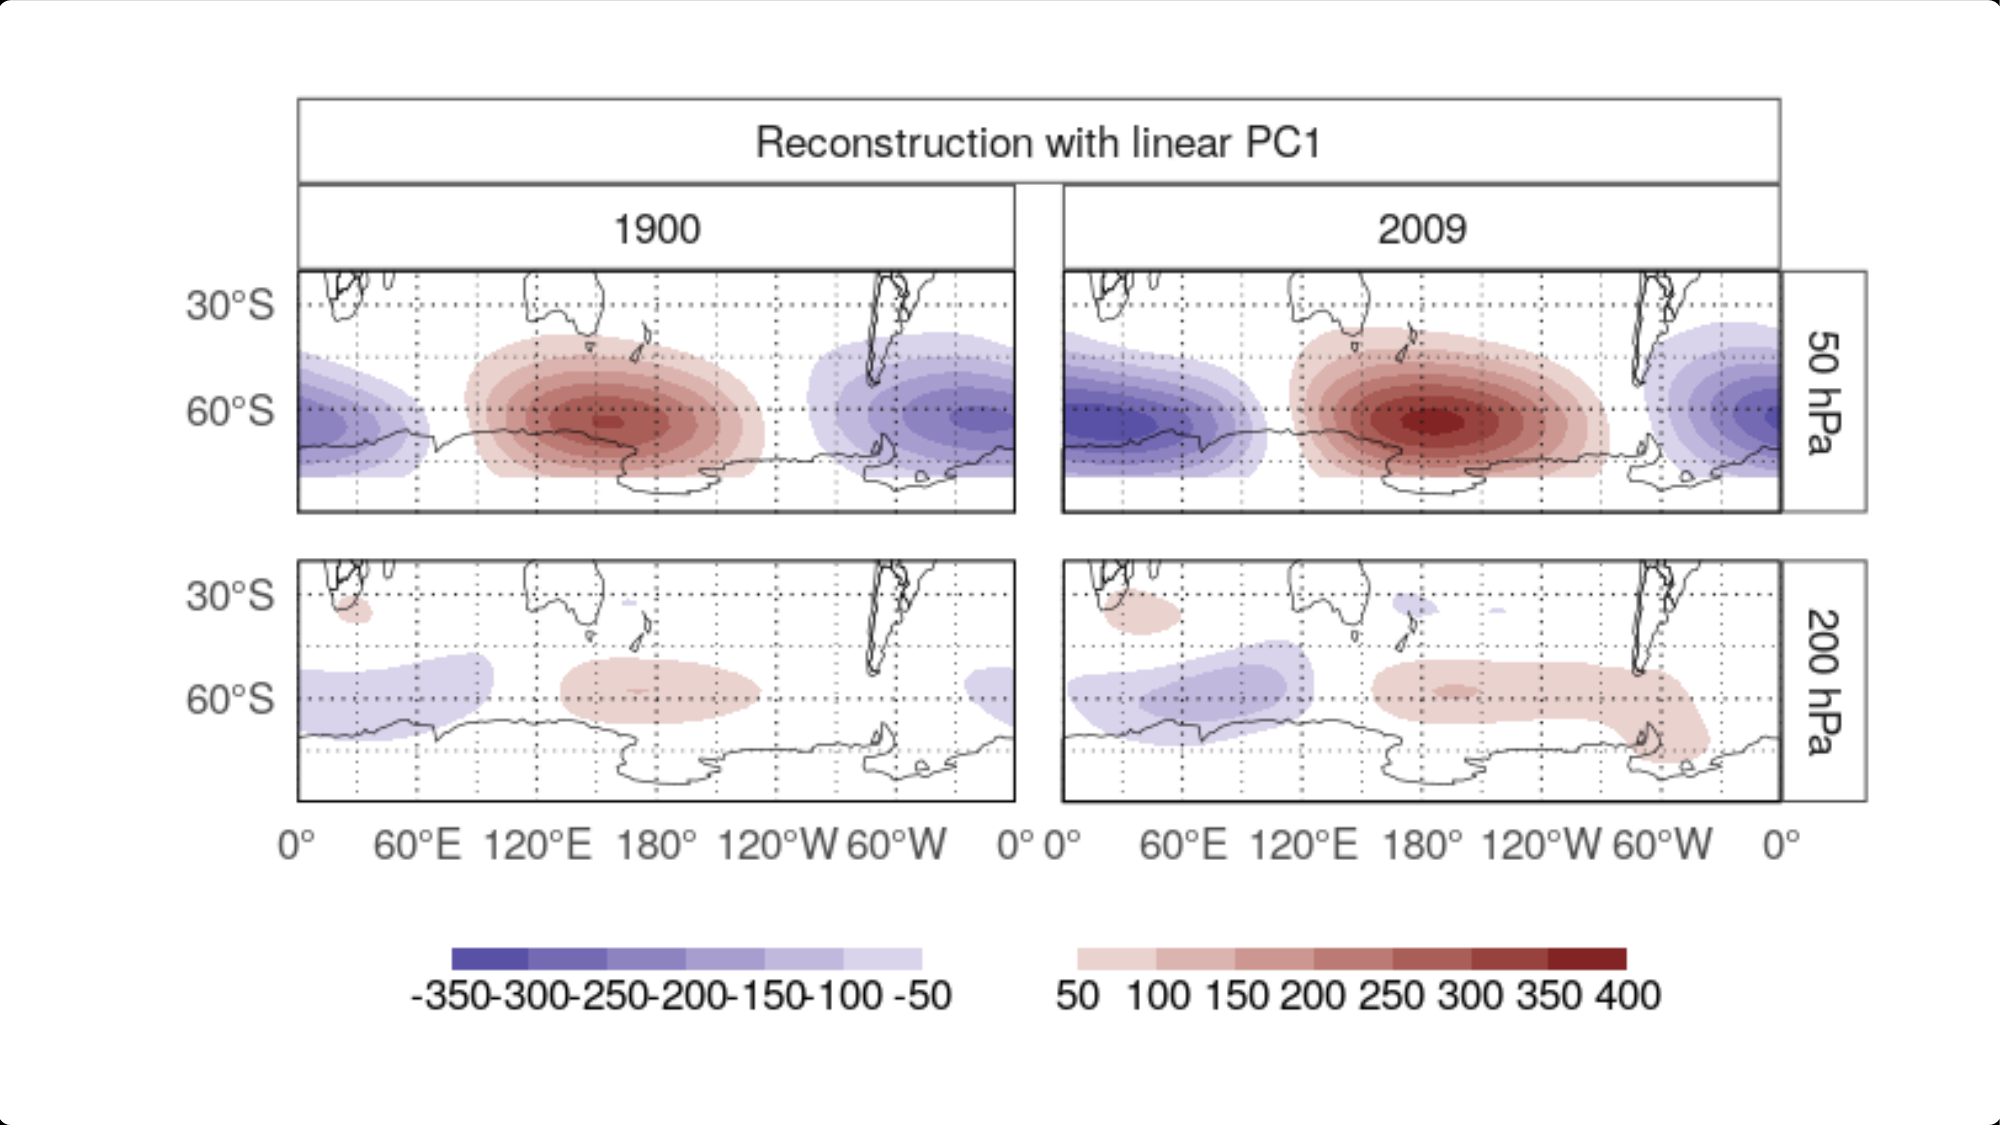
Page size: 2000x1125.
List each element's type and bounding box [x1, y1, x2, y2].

picture [93, 20, 1896, 1094]
